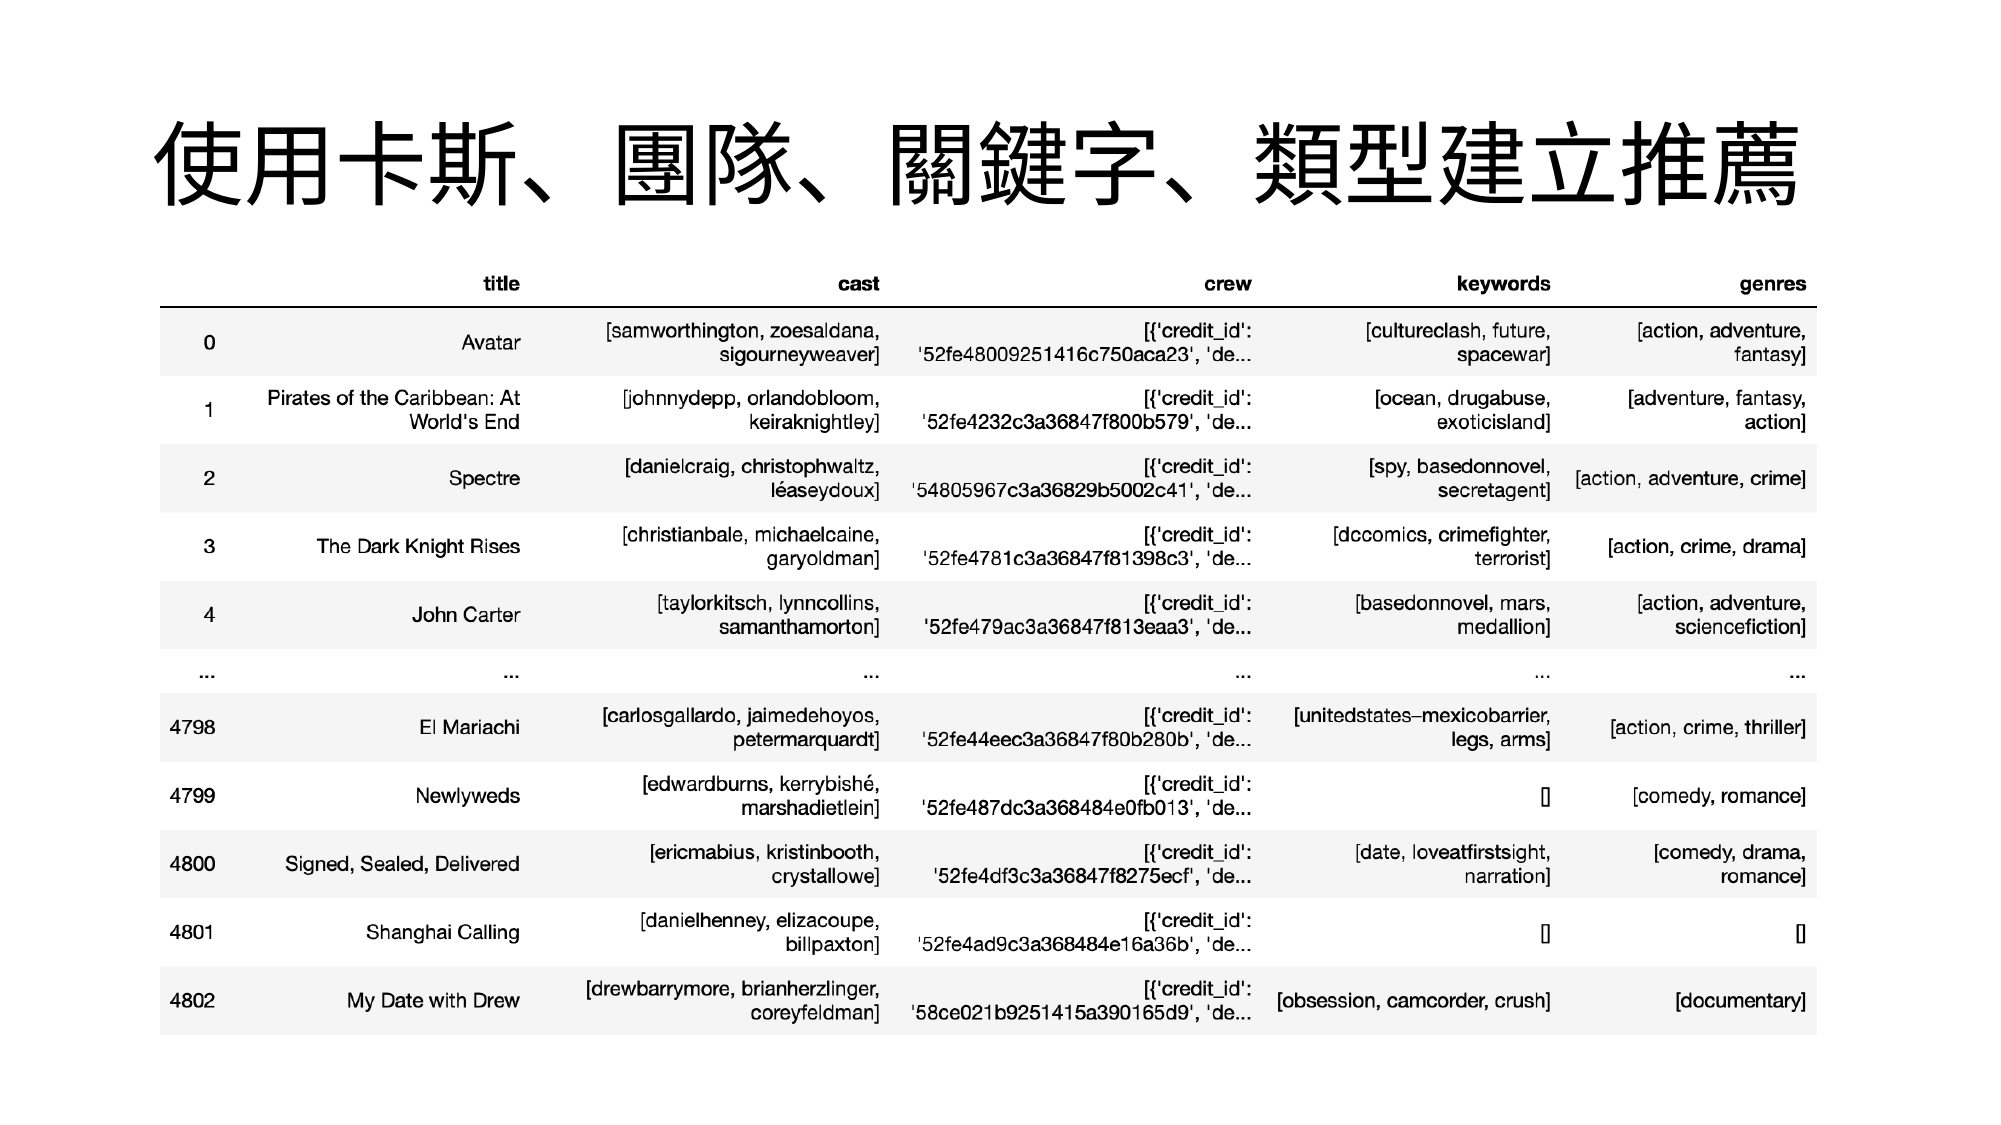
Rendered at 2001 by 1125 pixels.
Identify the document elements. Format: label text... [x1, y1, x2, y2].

title 使用卡斯、團隊、關鍵字、類型建立推薦 [137, 59, 1863, 278]
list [151, 250, 1835, 1054]
